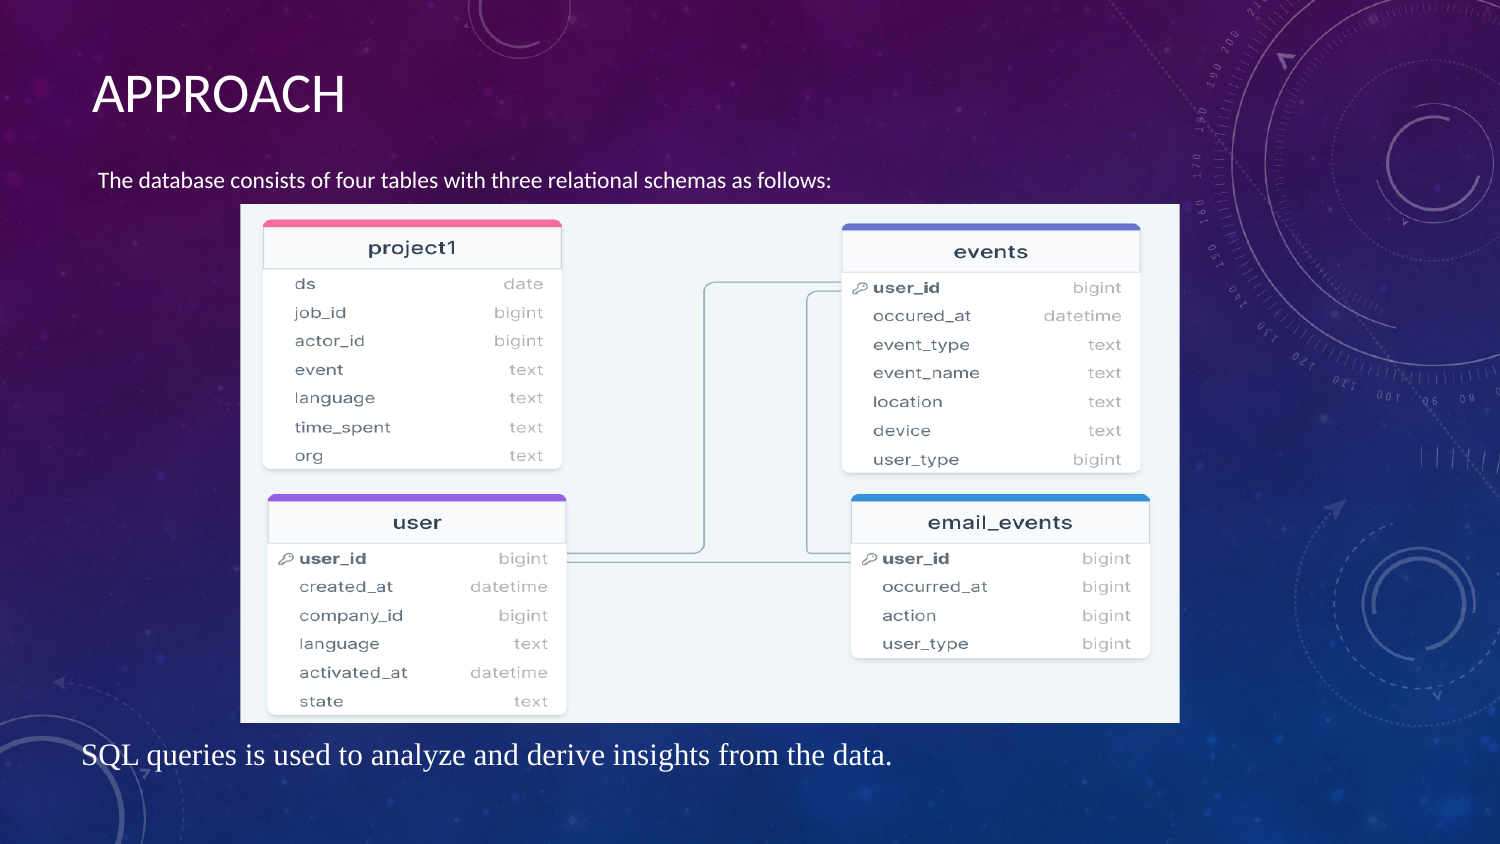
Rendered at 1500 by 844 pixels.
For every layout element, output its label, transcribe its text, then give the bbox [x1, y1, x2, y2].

title APPROACH [80, 0, 1328, 180]
text_box SQL queries is used to analyze and derive insights from the data. [80, 728, 1319, 784]
list The database consists of four tables with three relational schemas as follows: [86, 159, 1334, 200]
picture [0, 0, 1500, 844]
